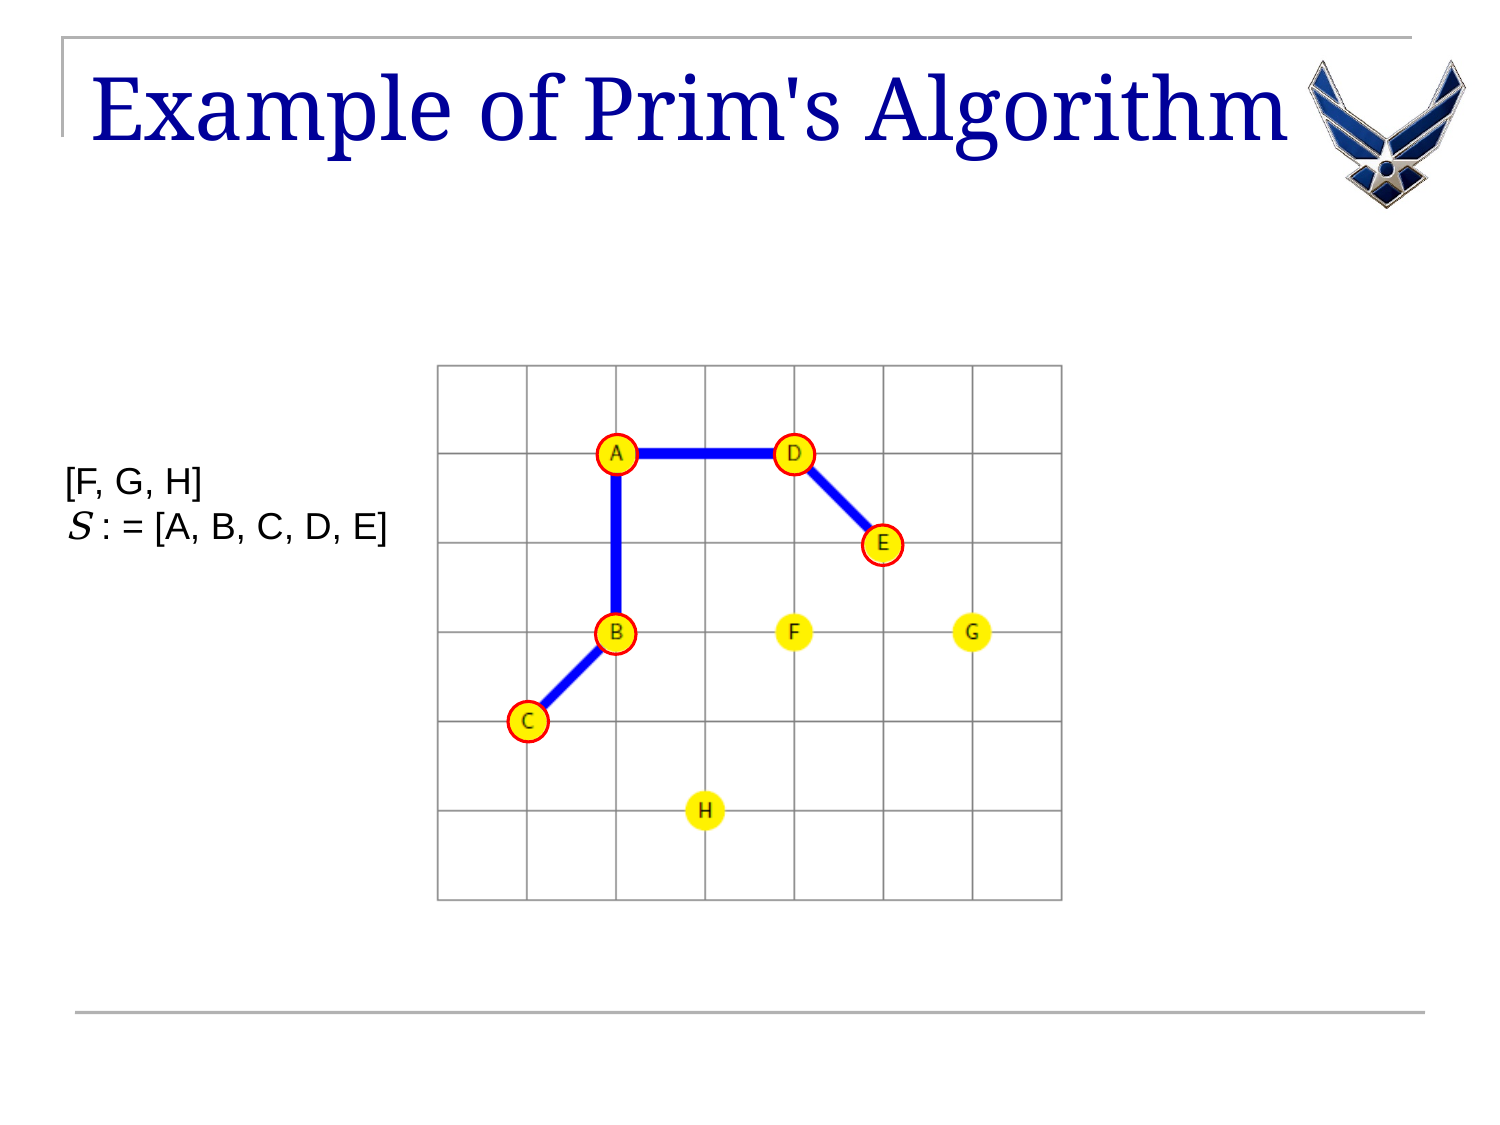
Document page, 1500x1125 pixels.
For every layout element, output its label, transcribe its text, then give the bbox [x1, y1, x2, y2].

picture [1425, 49, 1475, 217]
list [431, 359, 1069, 909]
title Example of Prim's Algorithm [75, 45, 1425, 233]
